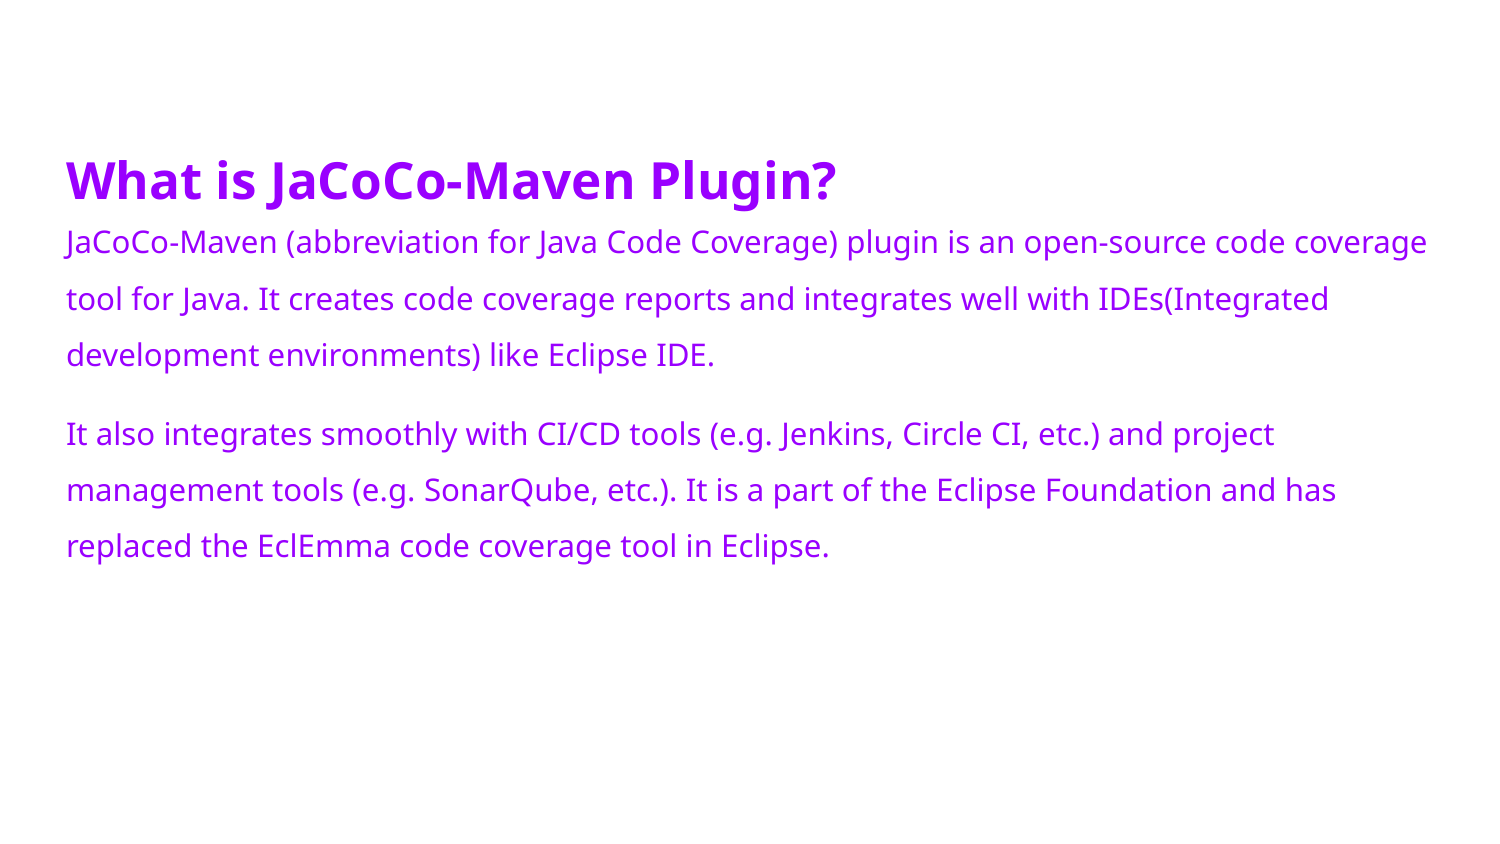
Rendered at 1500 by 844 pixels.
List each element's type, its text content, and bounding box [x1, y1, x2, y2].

list JaCoCo-Maven (abbreviation for Java Code Coverage) plugin is an open-source code coverage tool for Java. It creates code coverage reports and integrates well with IDEs(Integrated development environments) like Eclipse IDE. It also integrates smoothly with CI/CD tools (e.g. Jenkins, Circle CI, etc.) and project management tools (e.g. SonarQube, etc.). It is a part of the Eclipse Foundation and has replaced the EclEmma code coverage tool in Eclipse. [51, 189, 1449, 750]
title What is JaCoCo-Maven Plugin? [51, 72, 1449, 167]
